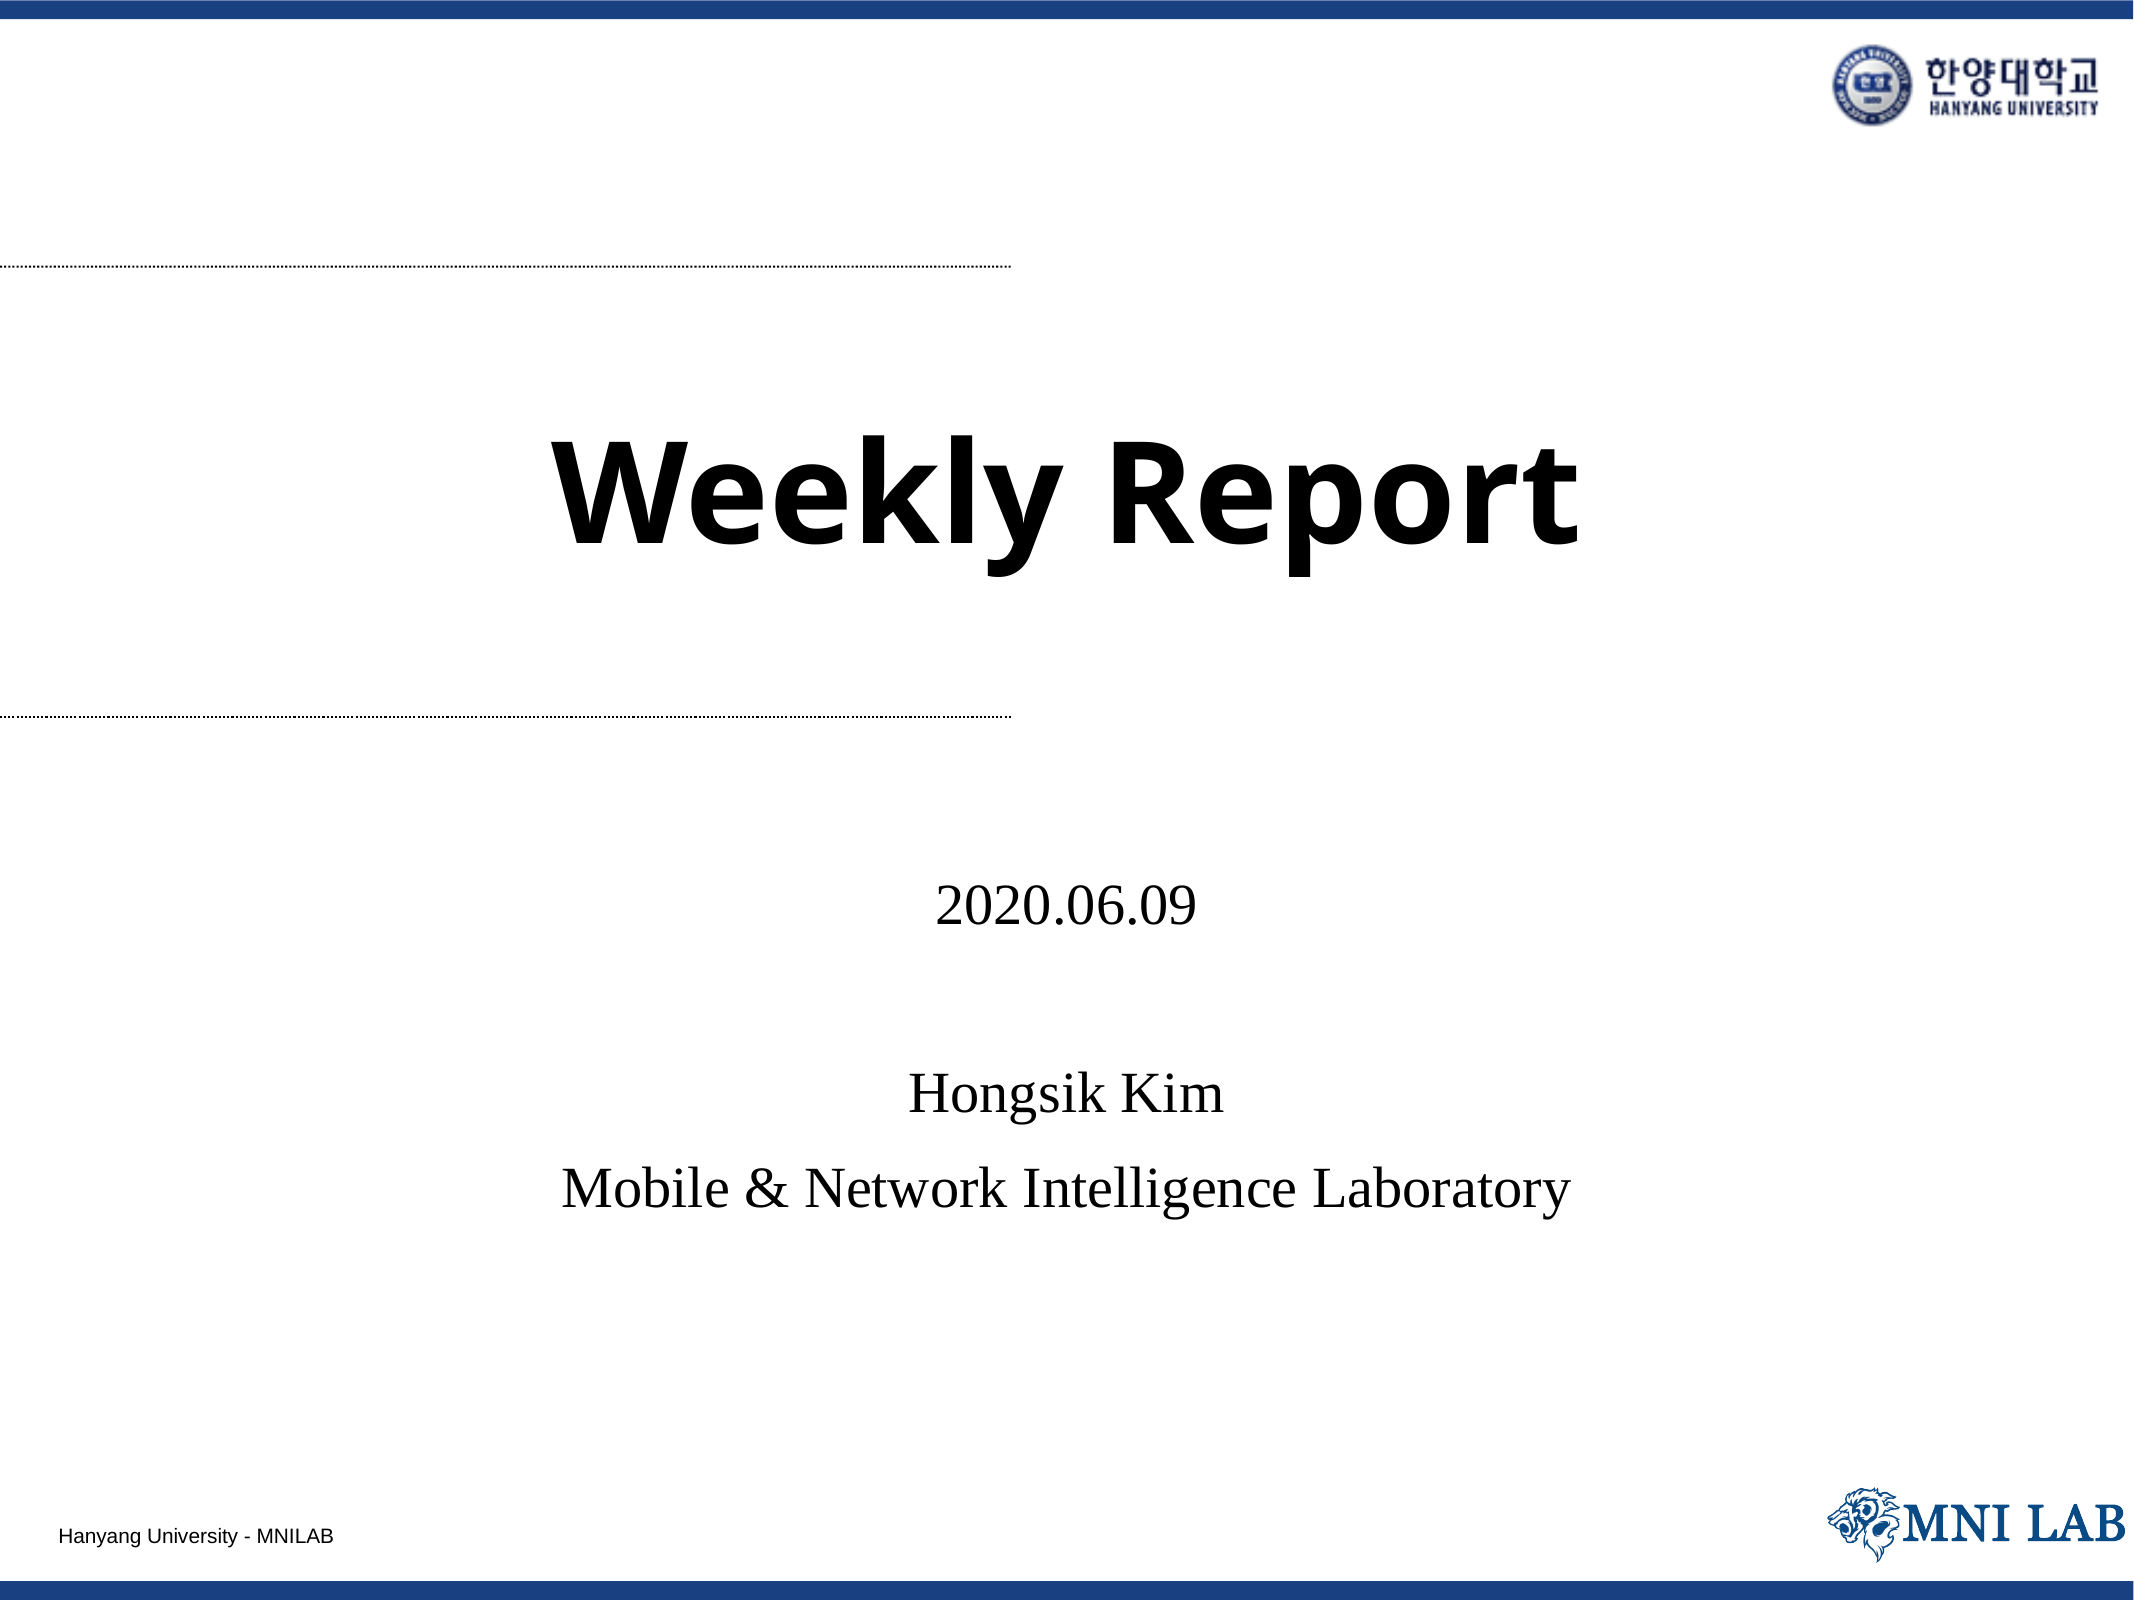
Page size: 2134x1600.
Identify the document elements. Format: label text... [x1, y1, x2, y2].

picture [1804, 43, 2134, 129]
title Weekly Report [159, 314, 1974, 659]
list 2020.06.09 Hongsik Kim Mobile & Network Intelligence Laboratory [319, 716, 1814, 1355]
picture [1827, 1487, 2128, 1563]
